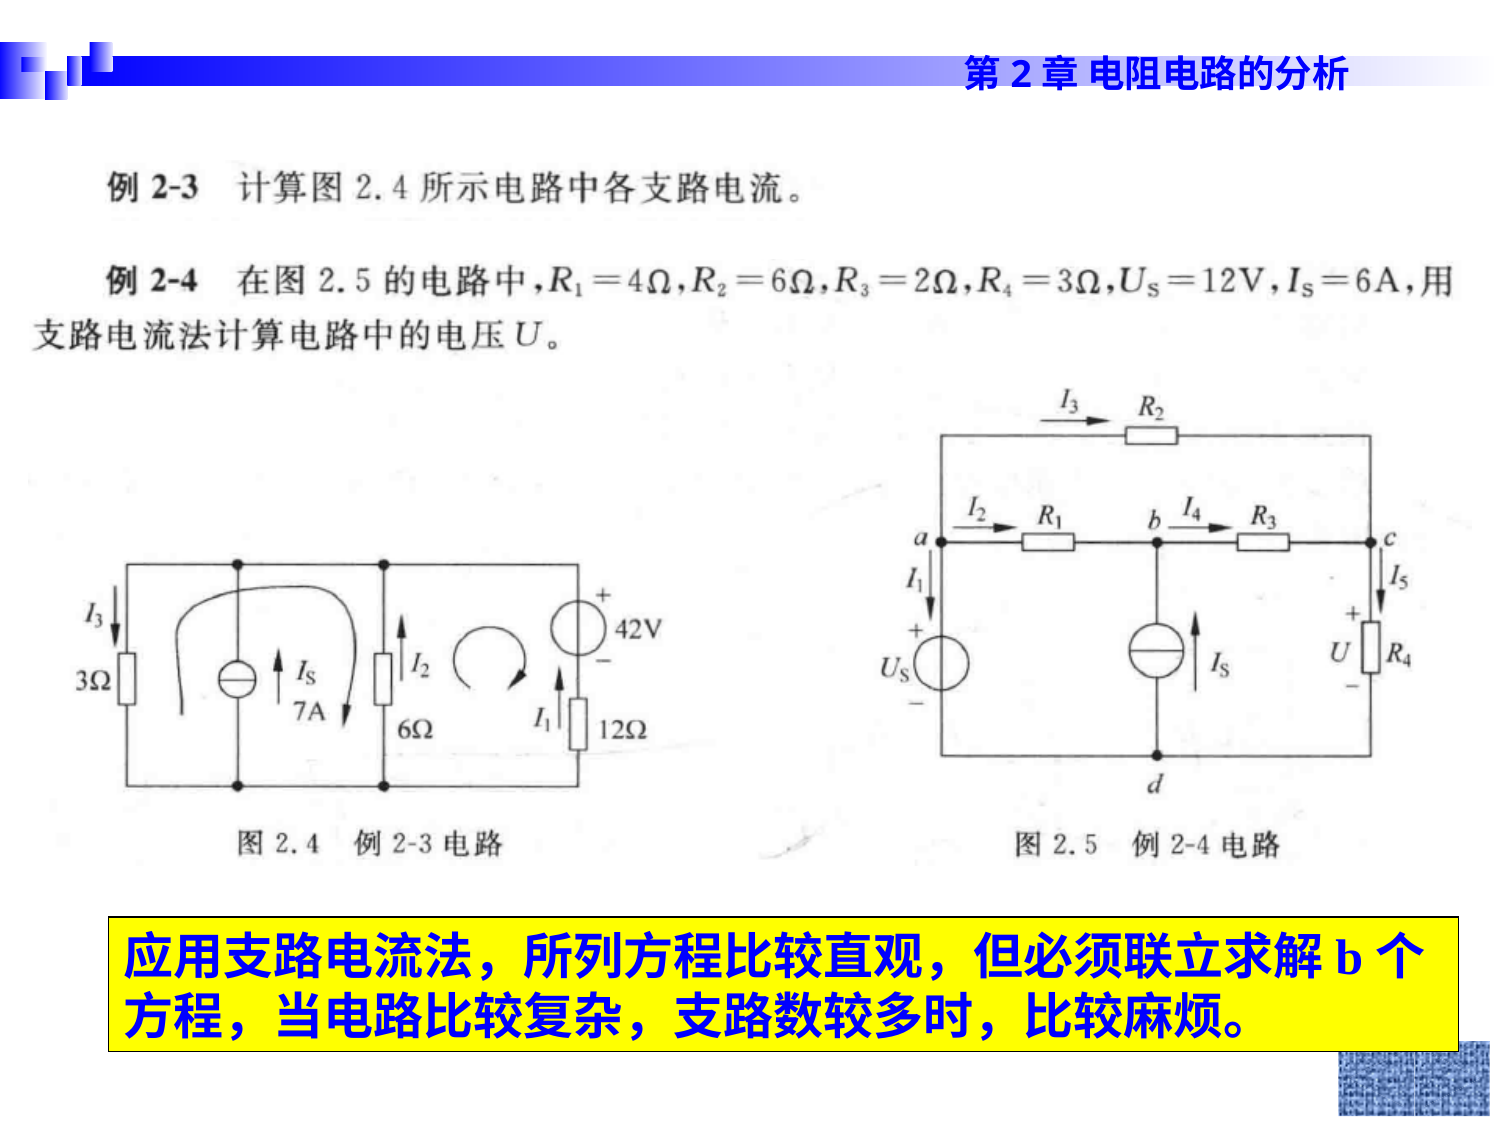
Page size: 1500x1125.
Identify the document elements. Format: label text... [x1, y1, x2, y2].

text_box [1338, 1052, 1414, 1117]
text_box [771, 75, 775, 85]
text_box [1414, 1041, 1490, 1117]
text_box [939, 75, 943, 85]
text_box [0, 0, 1500, 75]
picture [35, 160, 845, 221]
text_box 应用支路电流法，所列方程比较直观，但必须联立求解b个方程，当电路比较复杂，支路数较多时，比较麻烦。 [108, 916, 1459, 1052]
text_box [855, 75, 859, 85]
picture [28, 259, 1472, 866]
